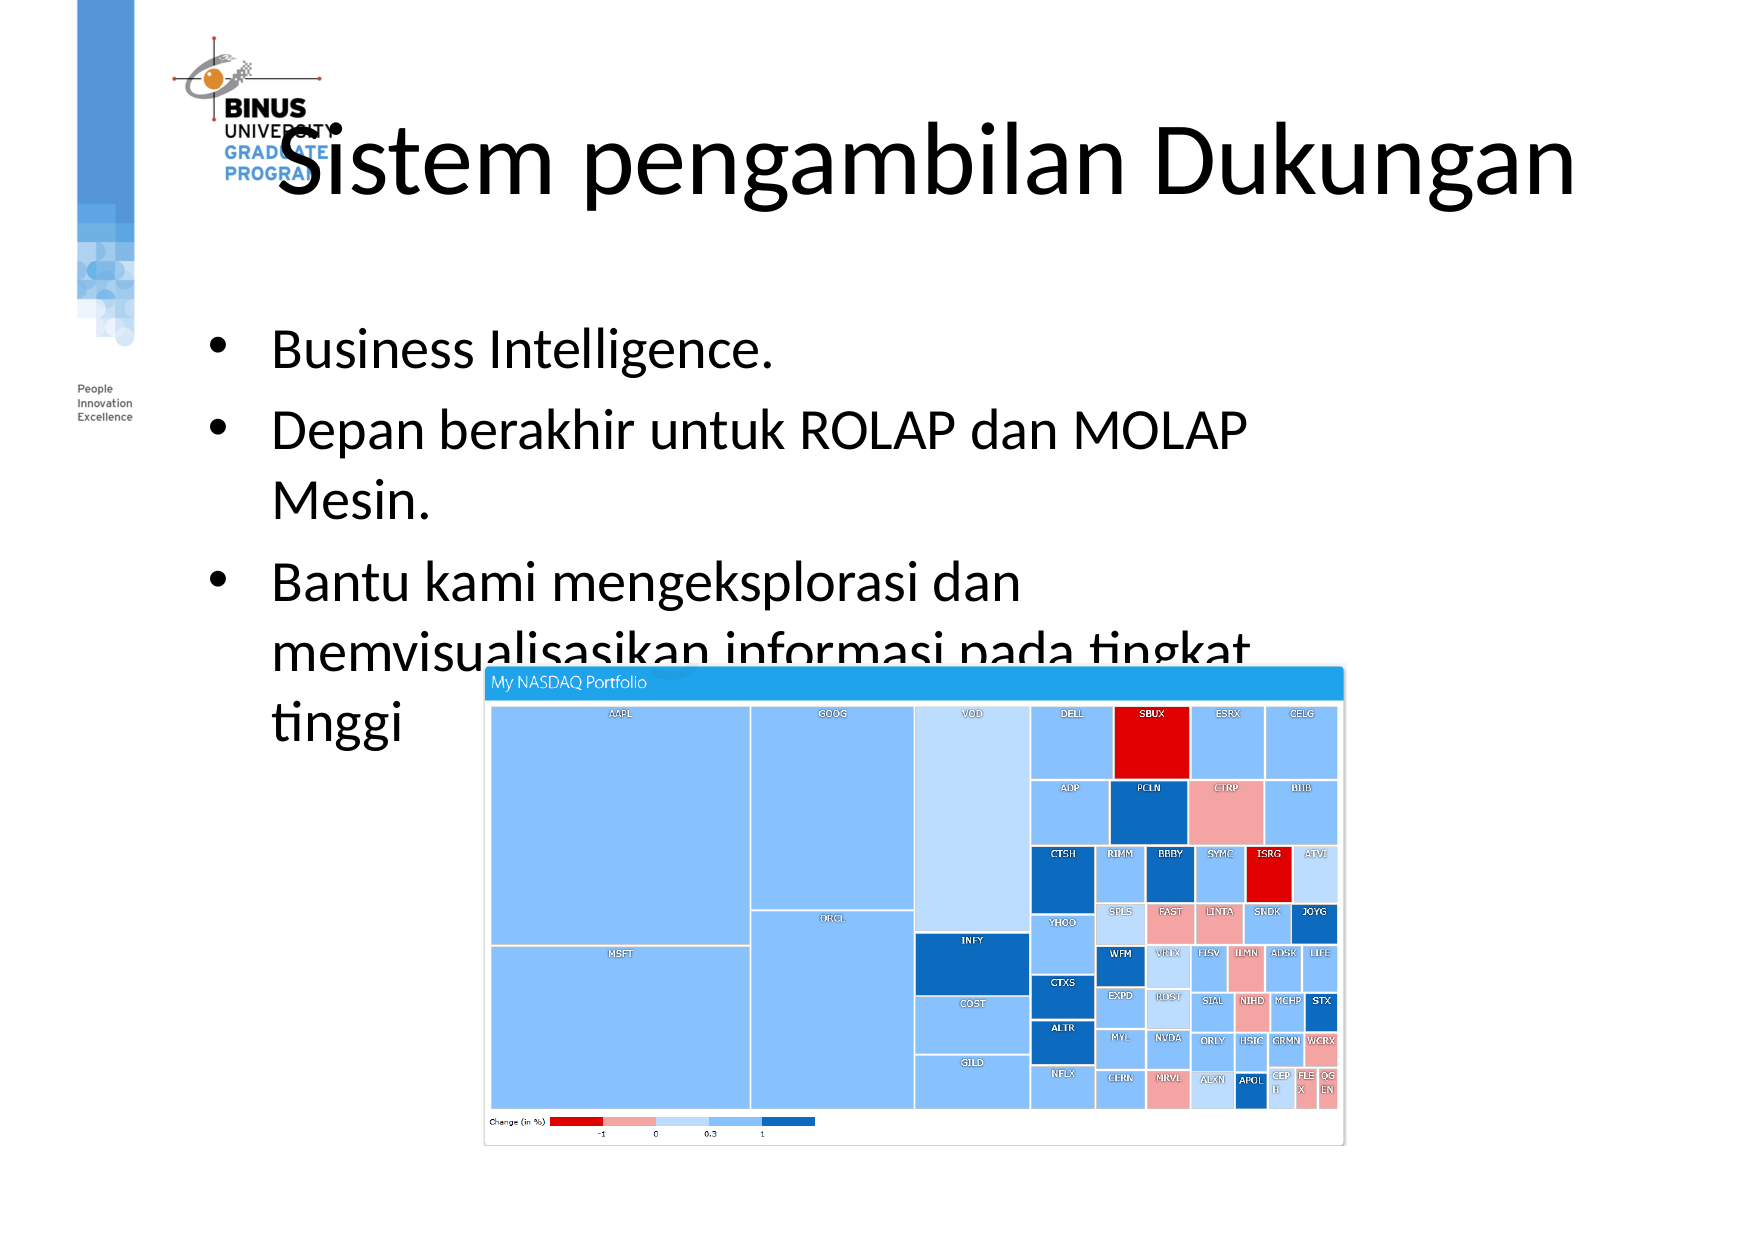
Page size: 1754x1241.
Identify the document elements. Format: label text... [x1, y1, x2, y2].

list Business Intelligence. Depan berakhir untuk ROLAP dan MOLAP Mesin. Bantu kami mengeksplorasi dan memvisualisasikan informasi pada tingkat tinggi [190, 301, 1375, 576]
picture [0, 0, 1754, 1241]
title Sistem pengambilan Dukungan [190, 49, 1666, 257]
